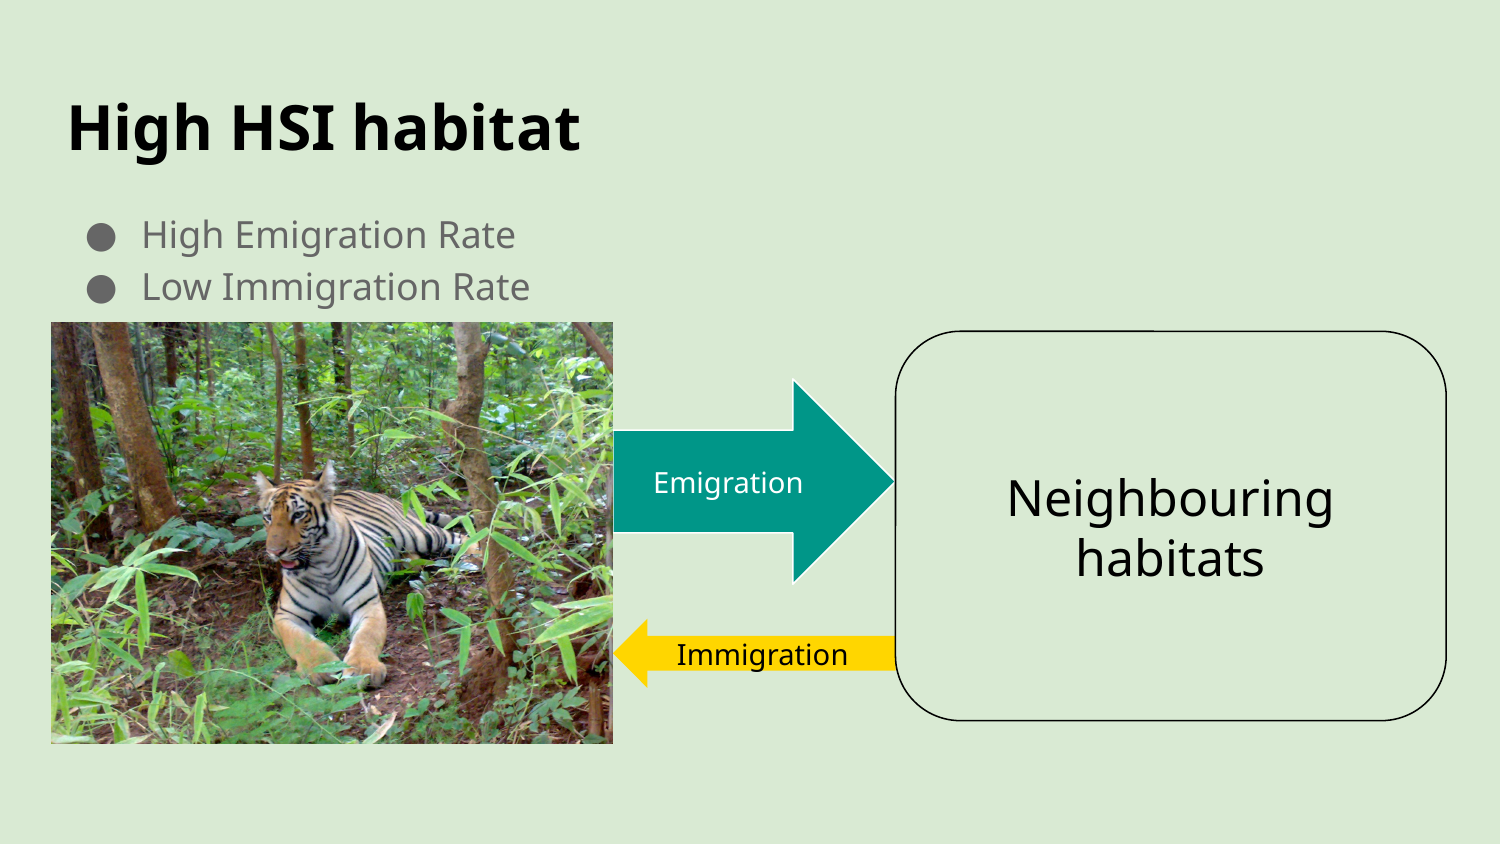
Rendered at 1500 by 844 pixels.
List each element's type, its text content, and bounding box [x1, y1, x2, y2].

title High HSI habitat [51, 72, 1449, 176]
text_box Emigration [618, 378, 895, 585]
list High Emigration Rate Low Immigration Rate [51, 189, 1449, 323]
text_box Neighbouring habitats [895, 331, 1447, 721]
text_box Immigration [618, 618, 896, 688]
picture [50, 322, 614, 745]
